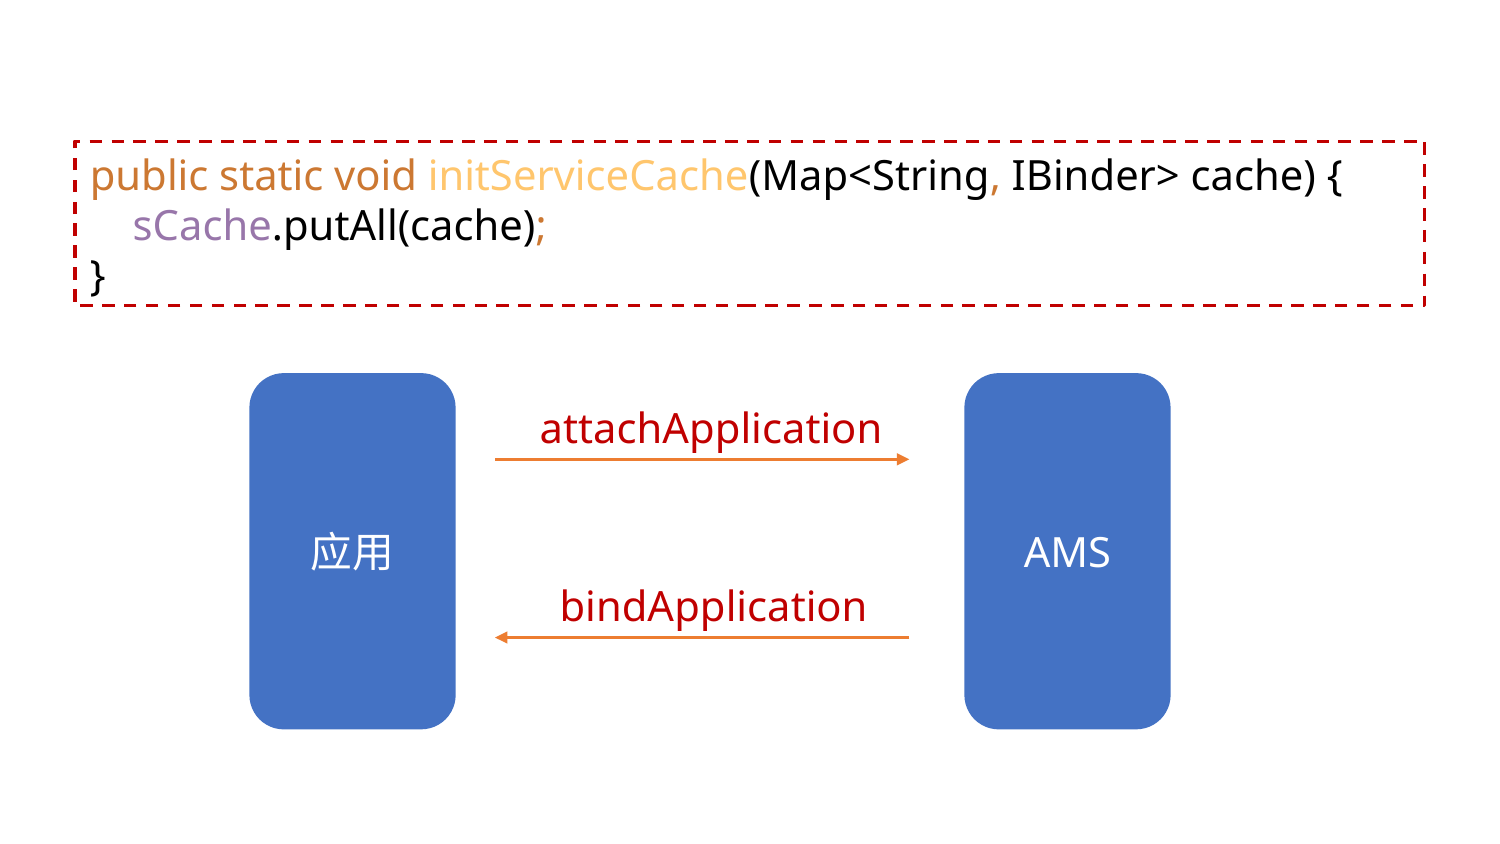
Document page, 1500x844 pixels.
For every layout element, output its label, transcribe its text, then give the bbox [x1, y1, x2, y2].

text_box AMS [963, 372, 1172, 731]
text_box 应用 [248, 372, 457, 731]
text_box public static void initServiceCache(Map<String, IBinder> cache) { sCache.putAll(cache); } [74, 141, 1425, 306]
text_box bindApplication [544, 572, 883, 637]
text_box attachApplication [524, 394, 898, 459]
